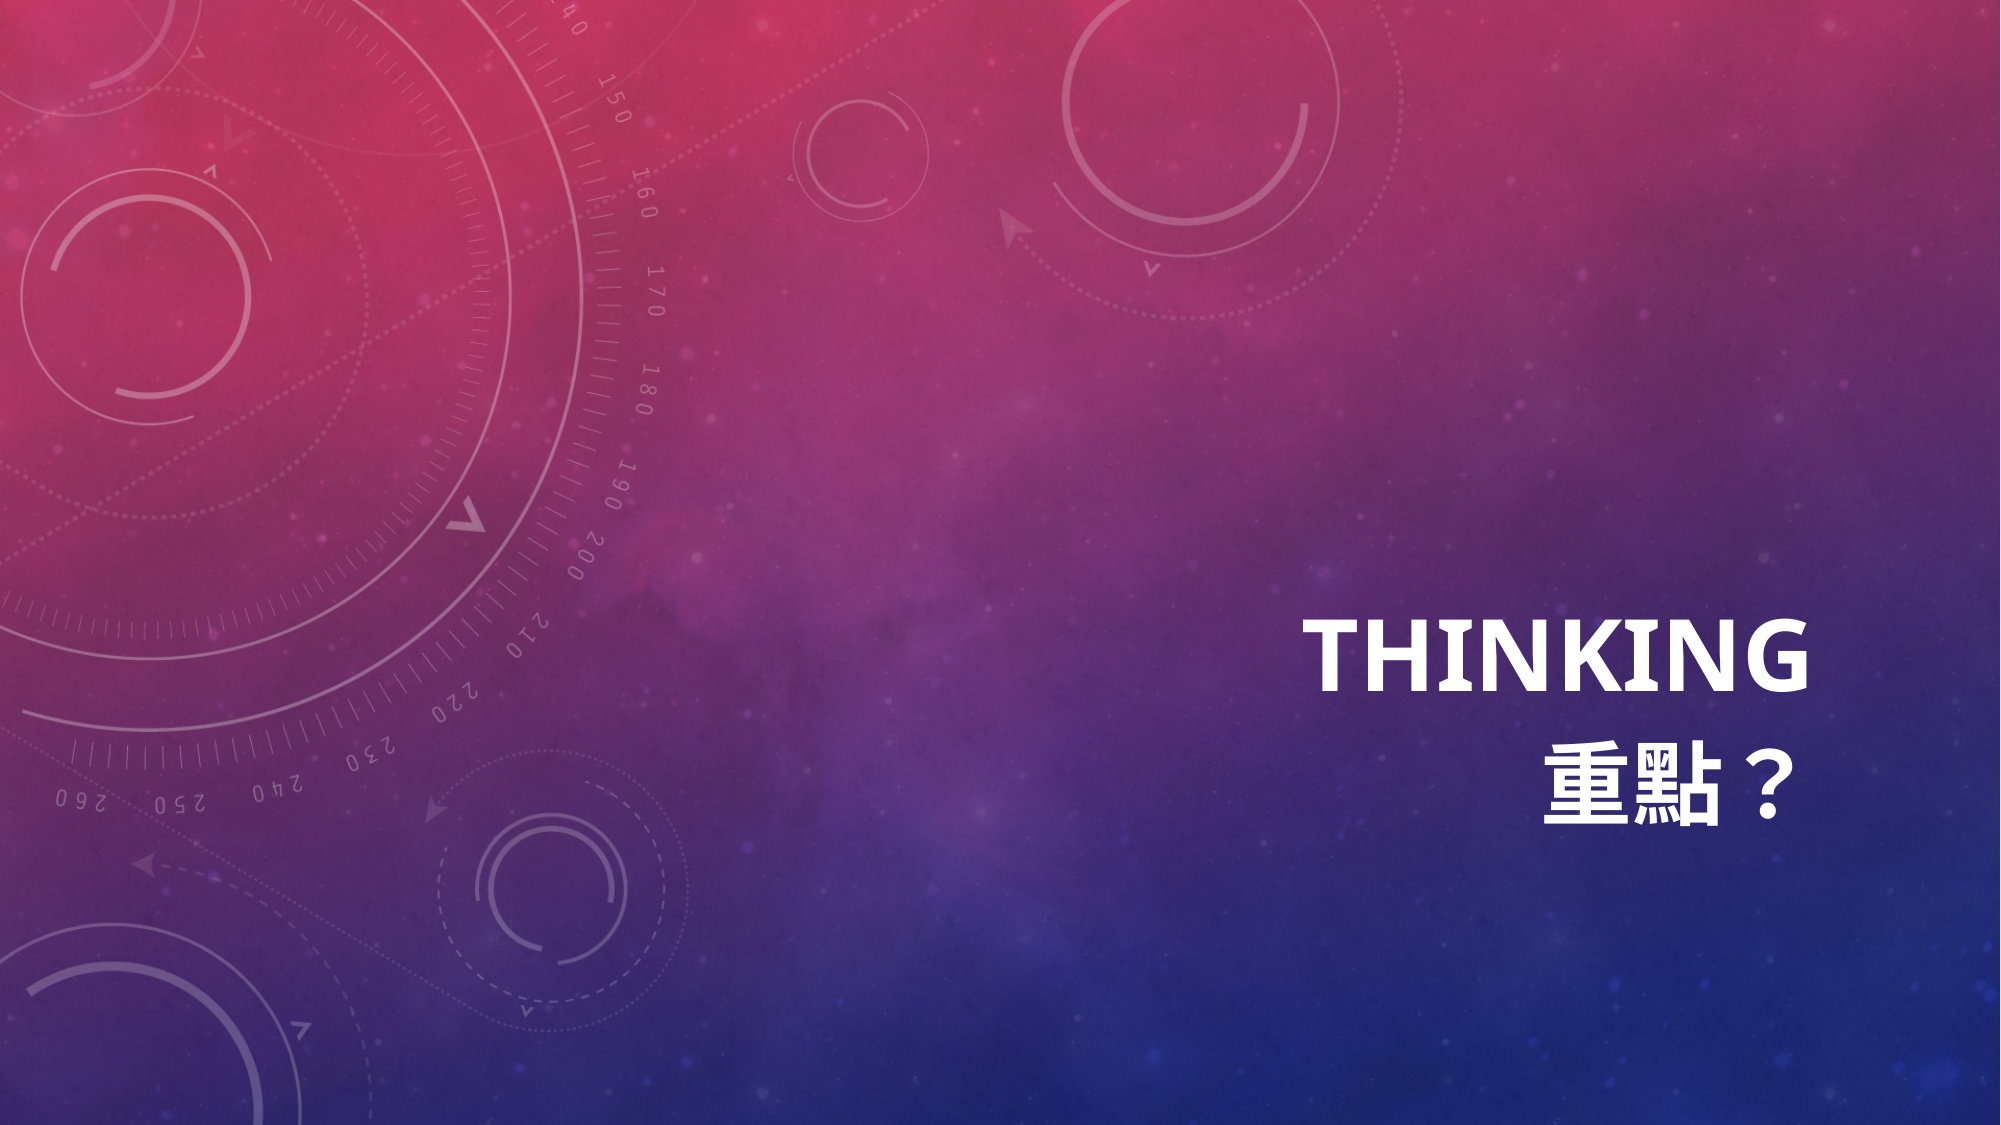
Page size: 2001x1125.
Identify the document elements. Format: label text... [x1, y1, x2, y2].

picture [0, 0, 2001, 1125]
title Thinking [650, 322, 1831, 719]
subtitle 重點？ [650, 719, 1831, 950]
